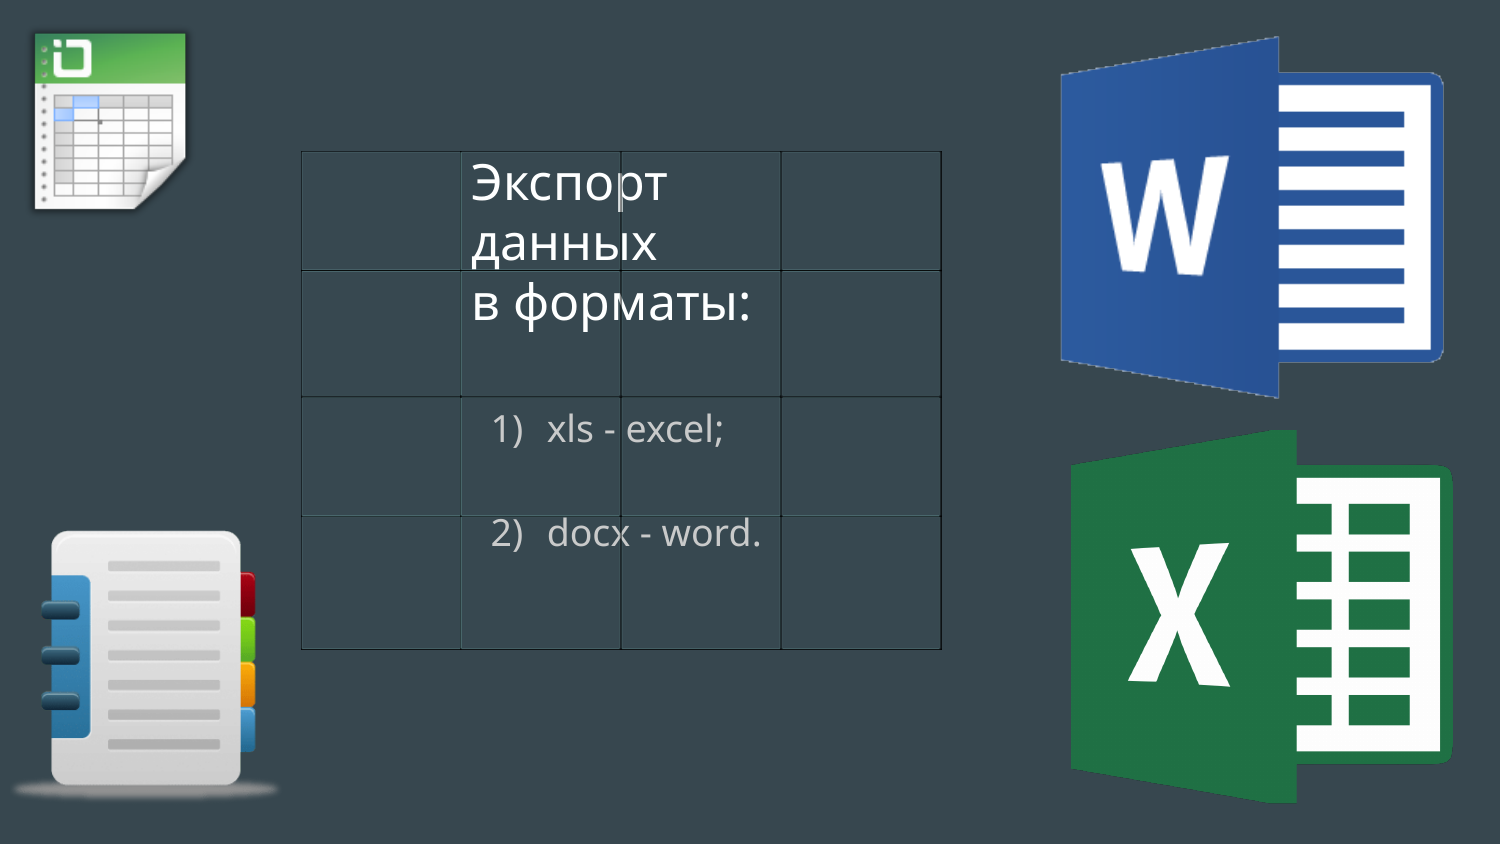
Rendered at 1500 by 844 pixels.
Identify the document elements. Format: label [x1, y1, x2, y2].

picture [10, 529, 286, 805]
picture [1070, 429, 1453, 805]
picture [1051, 18, 1453, 419]
picture [10, 20, 212, 222]
picture [300, 151, 943, 651]
